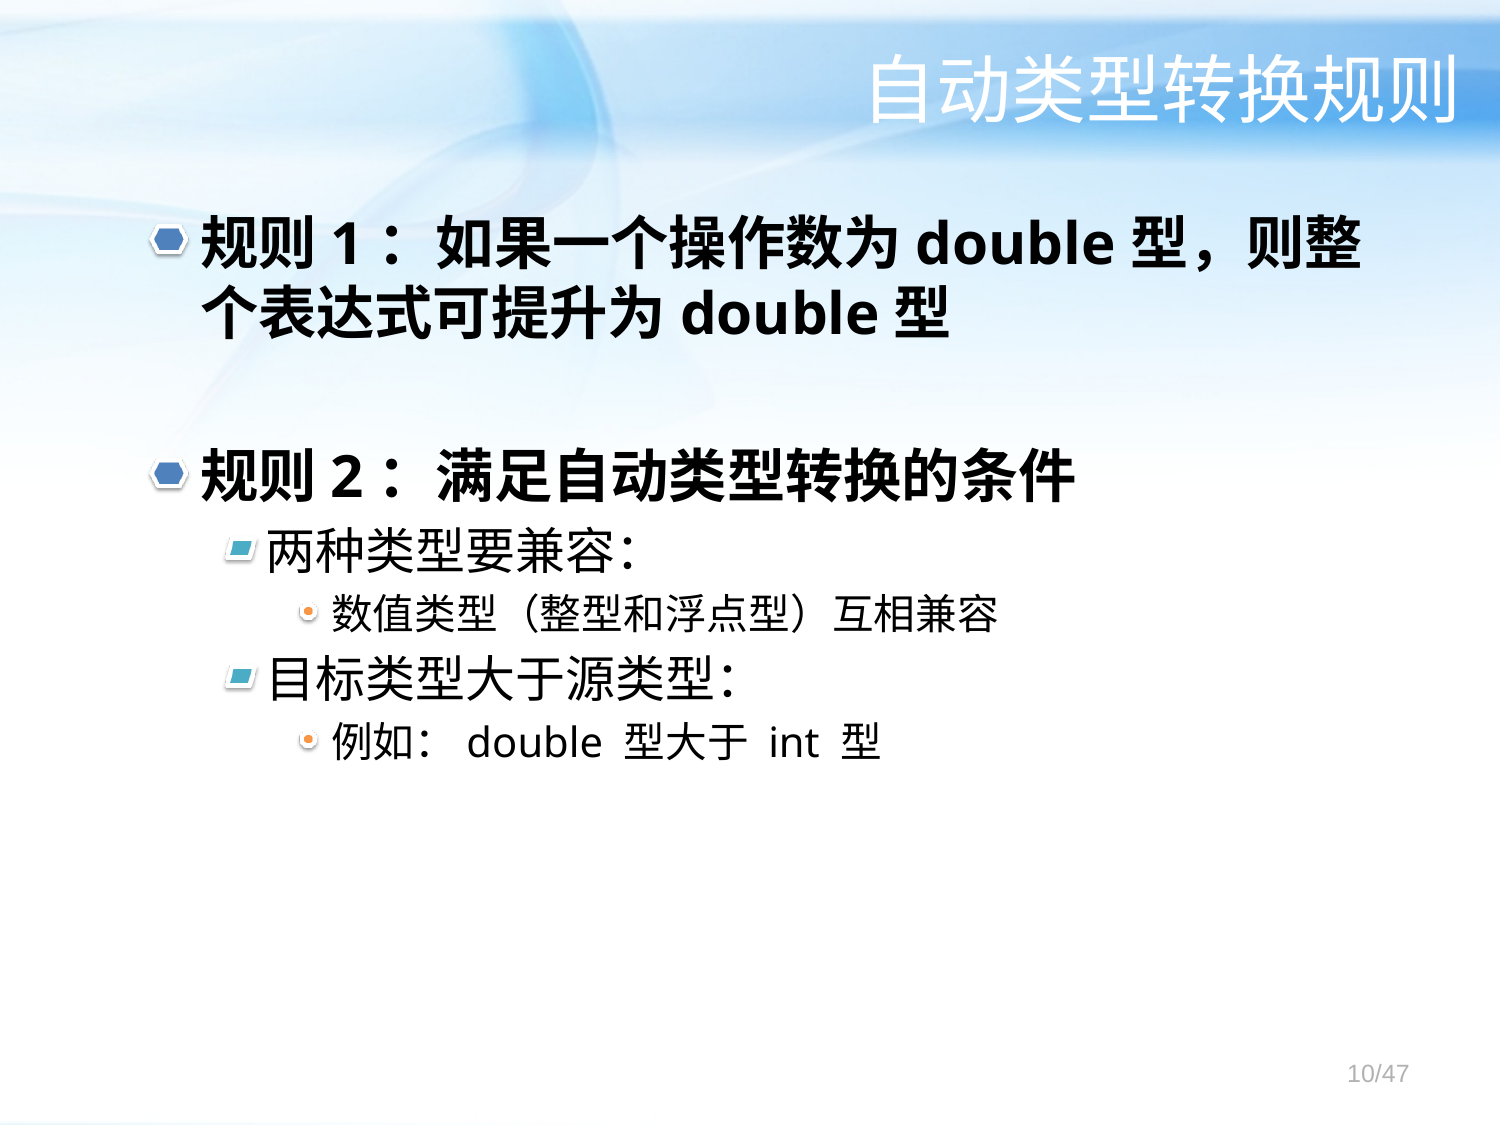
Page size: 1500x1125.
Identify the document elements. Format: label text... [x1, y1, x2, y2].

title 自动类型转换规则 [126, 35, 1477, 139]
picture [0, 0, 1500, 1125]
slide_number /47 [1074, 1042, 1425, 1103]
list 规则1：如果一个操作数为double型，则整个表达式可提升为double型 规则2：满足自动类型转换的条件 两种类型要兼容： 数值类型（整型和浮点型）互相兼容 目标类型大于源类型： 例如：double 型大于 int 型 [128, 117, 1383, 939]
